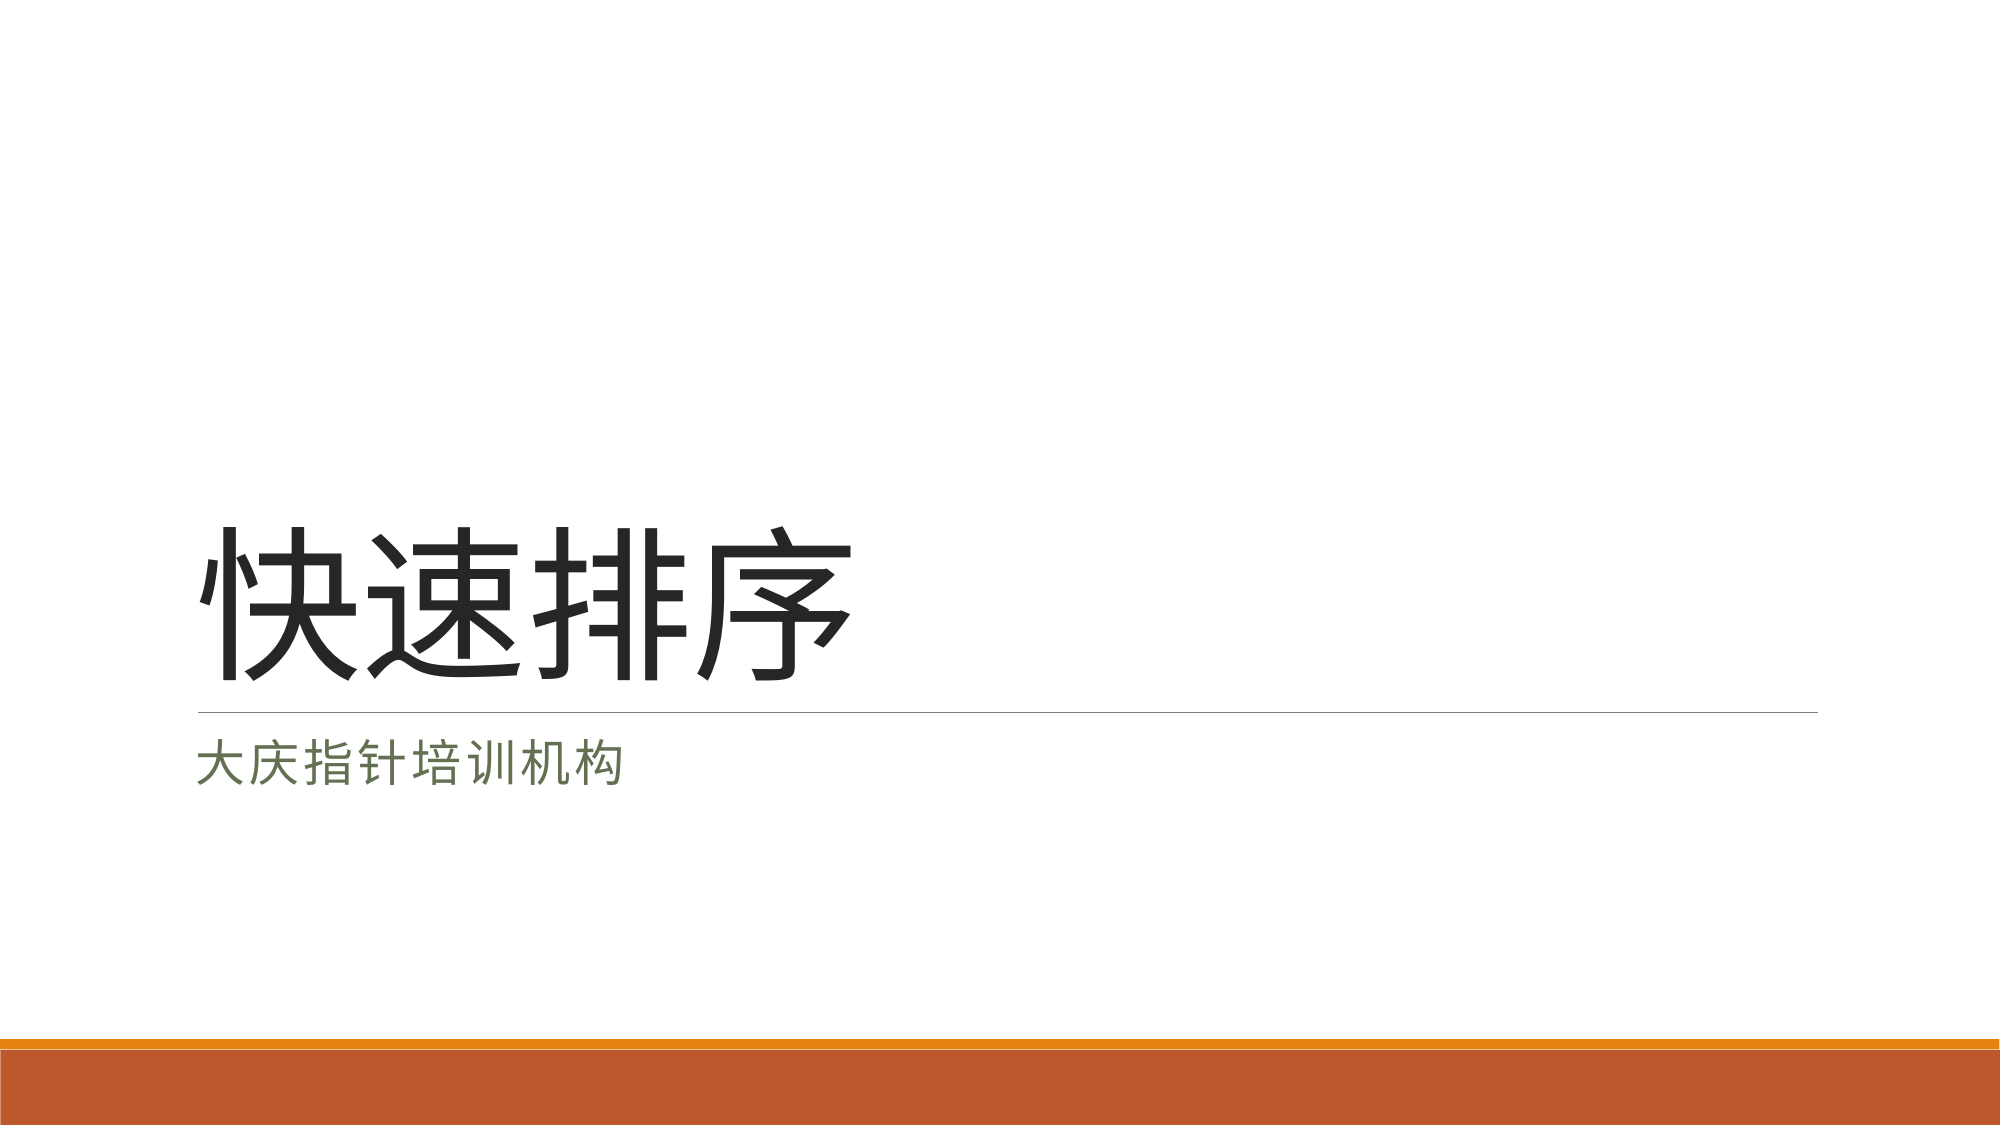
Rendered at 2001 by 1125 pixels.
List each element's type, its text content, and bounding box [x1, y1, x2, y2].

subtitle 大庆指针培训机构 [180, 730, 1831, 919]
title 快速排序 [180, 124, 1830, 710]
